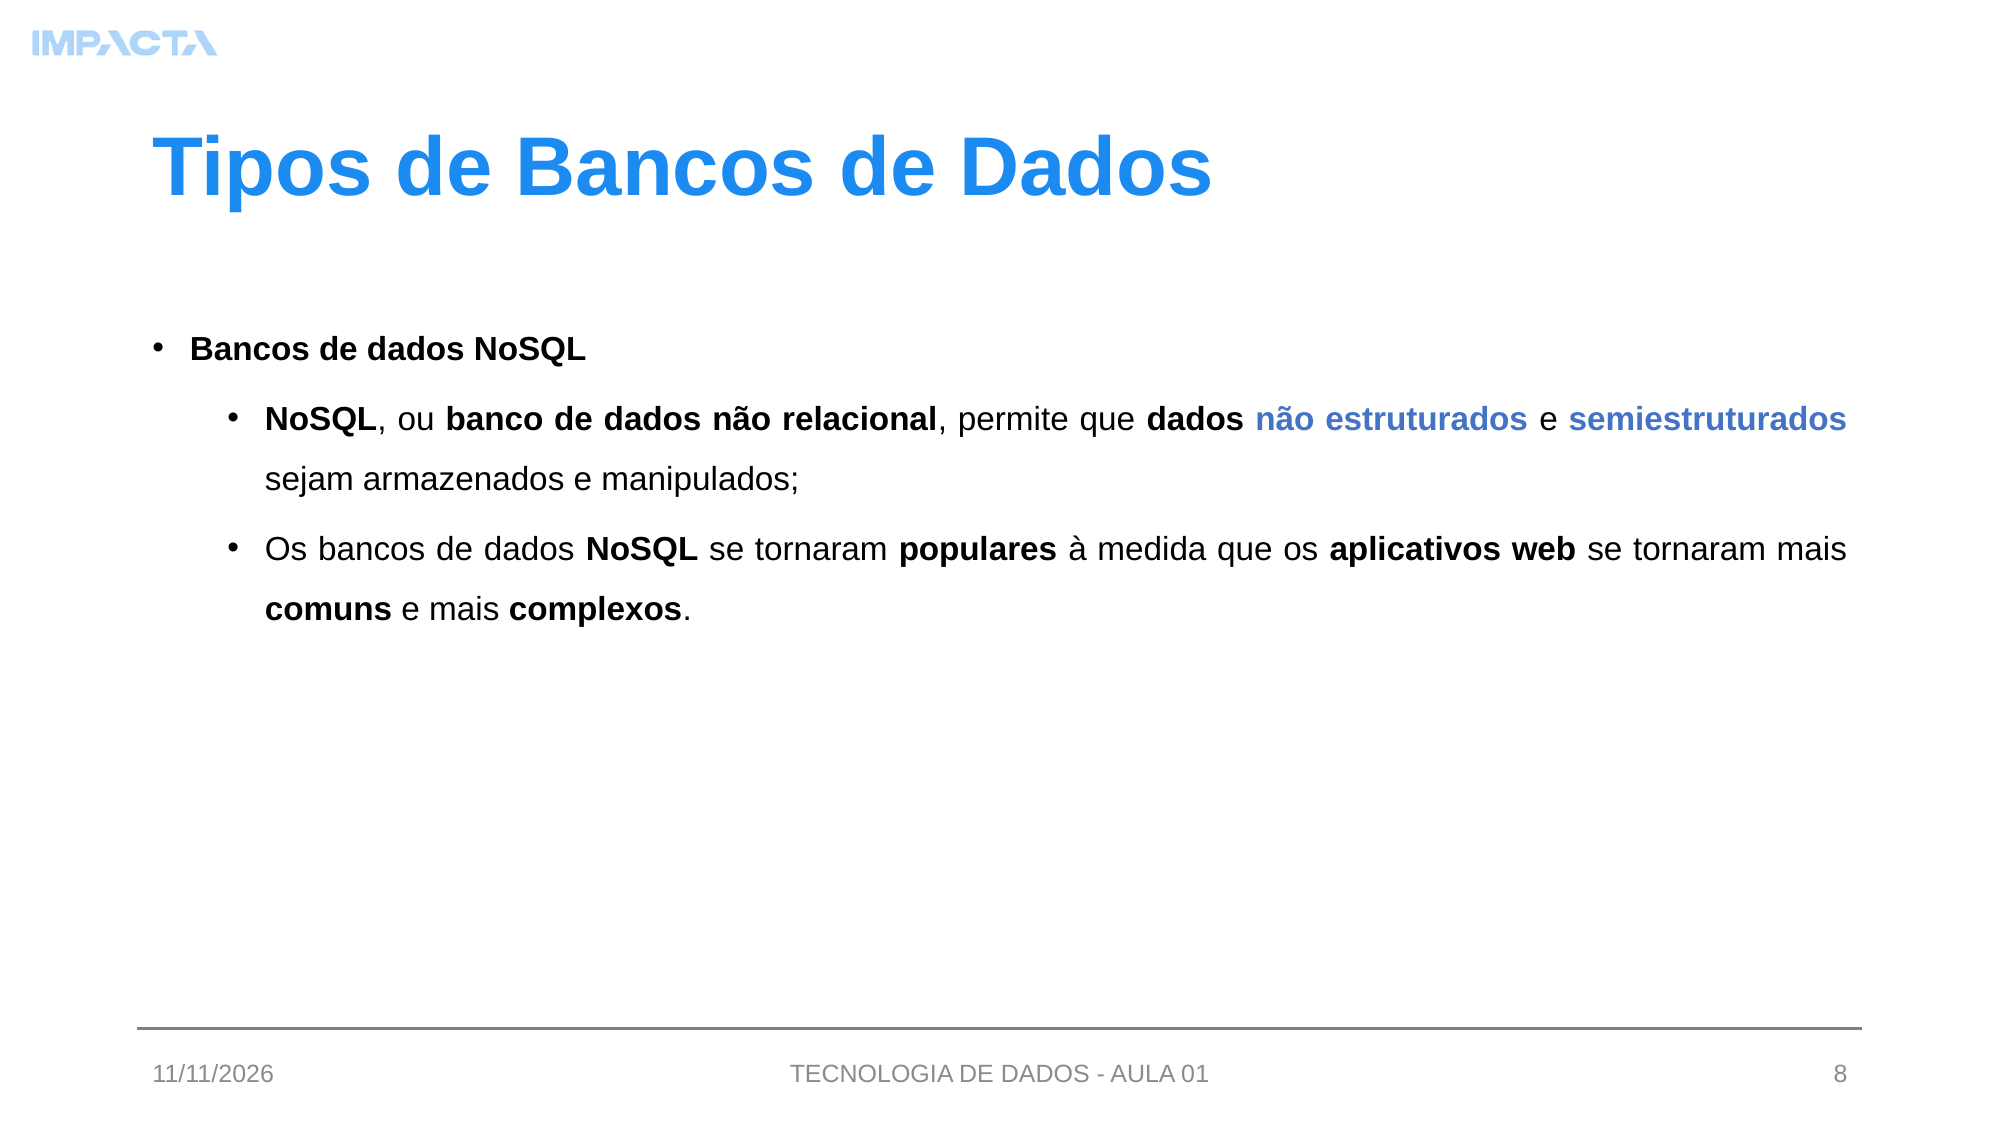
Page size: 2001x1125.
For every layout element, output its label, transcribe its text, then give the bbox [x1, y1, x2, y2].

footer TECNOLOGIA DE DADOS - AULA 01 [662, 1042, 1338, 1103]
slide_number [137, 1042, 588, 1103]
slide_number 8 [1412, 1042, 1863, 1103]
list Bancos de dados NoSQL NoSQL, ou banco de dados não relacional, permite que dados não estruturados e semiestruturados sejam armazenados e manipulados; Os bancos de dados NoSQL se tornaram populares à medida que os aplicativos web se tornaram mais comuns e mais complexos. [137, 299, 1863, 1014]
title Tipos de Bancos de Dados [137, 59, 1863, 278]
